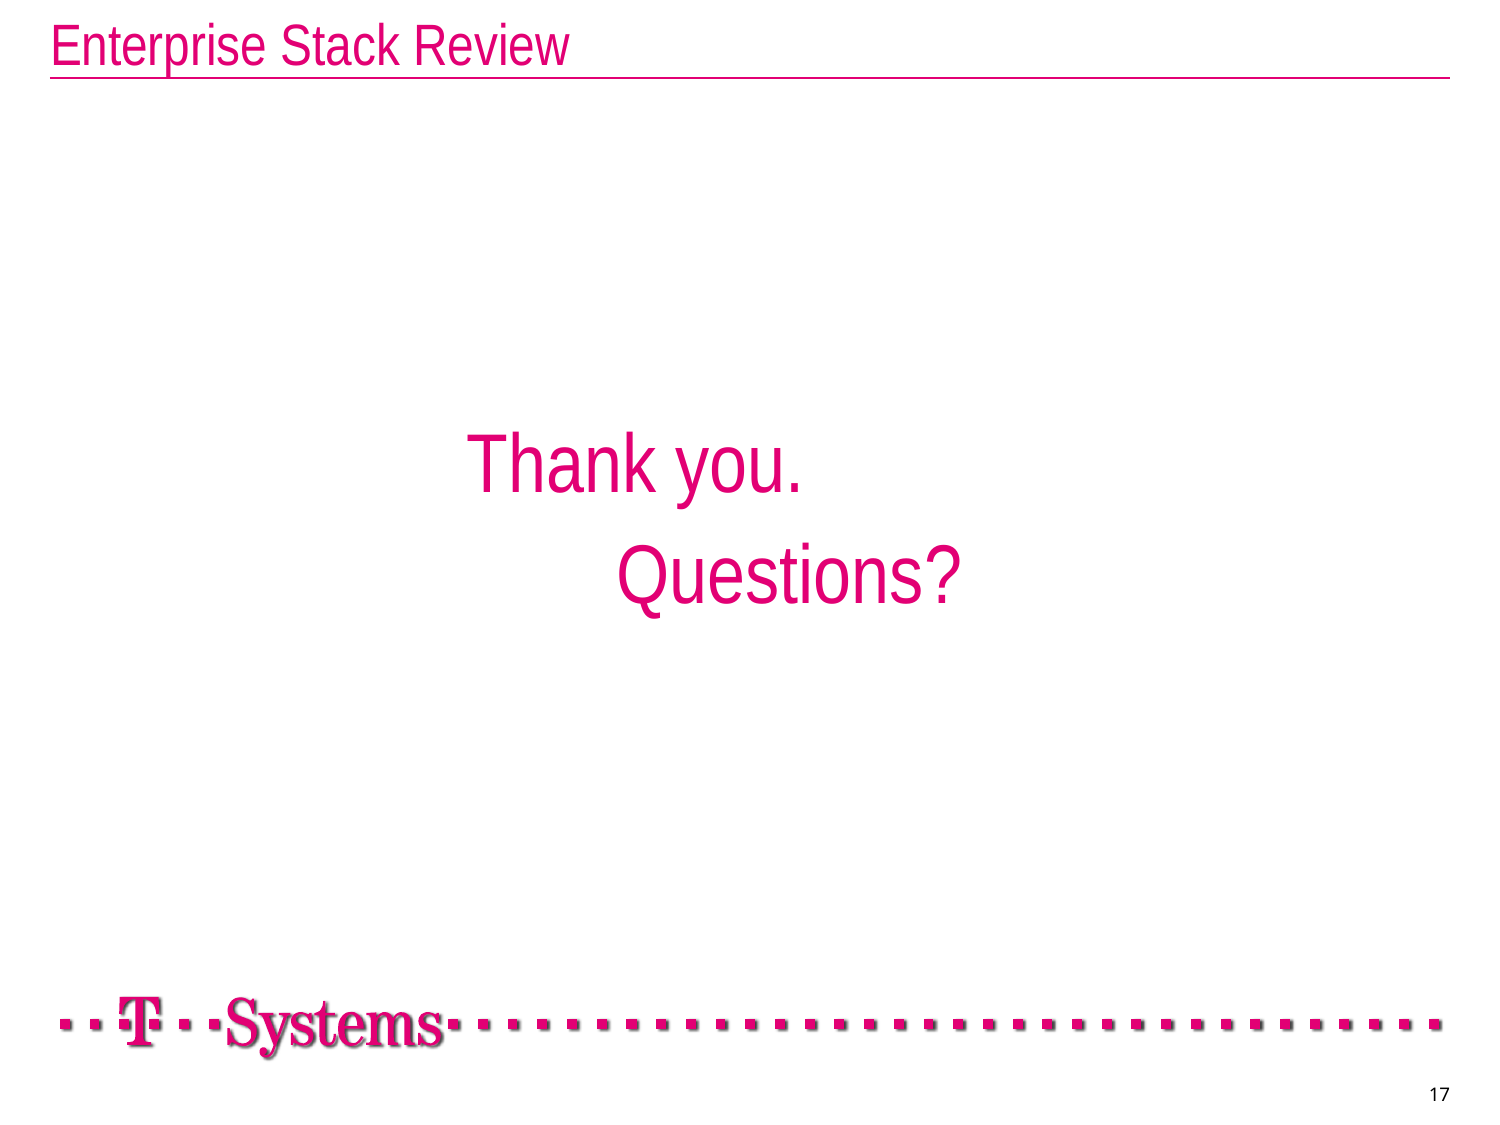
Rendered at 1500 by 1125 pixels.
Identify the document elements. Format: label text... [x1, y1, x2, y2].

list Thank you. Questions? [466, 420, 1037, 622]
slide_number 17 [1361, 1082, 1451, 1107]
title Enterprise Stack Review [50, 14, 1450, 91]
